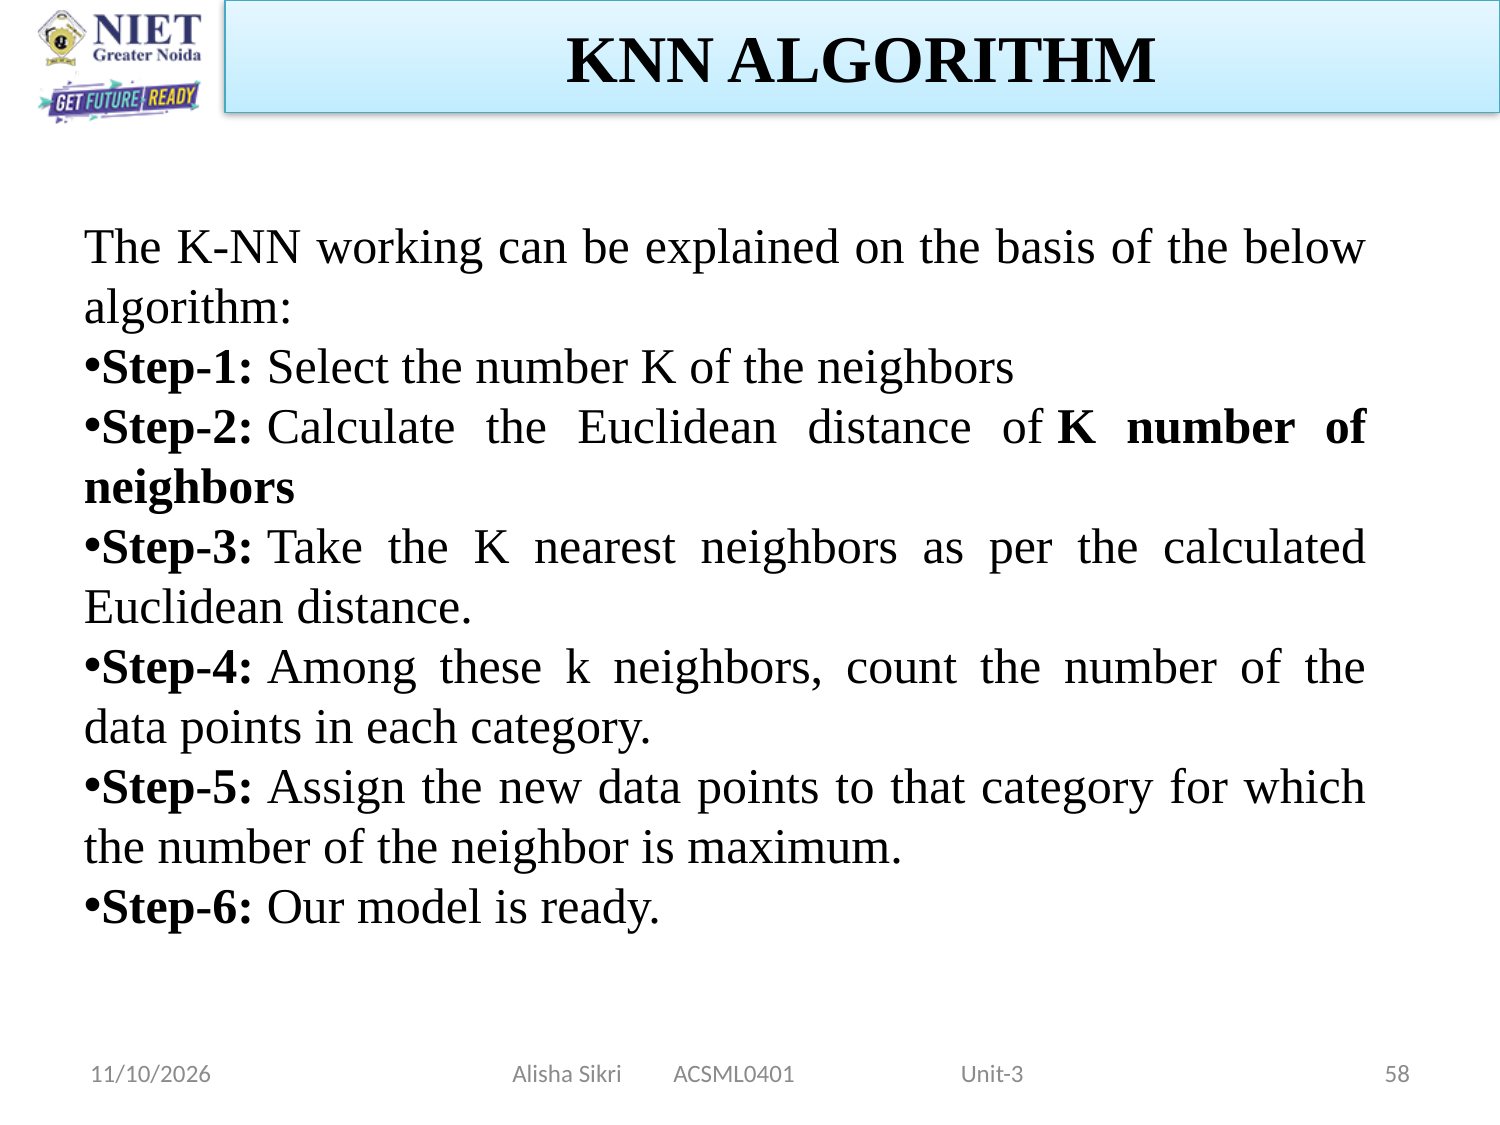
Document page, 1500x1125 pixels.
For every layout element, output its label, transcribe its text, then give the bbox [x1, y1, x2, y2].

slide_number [75, 1042, 300, 1103]
slide_number 58 [1074, 1042, 1425, 1103]
footer Alisha Sikri ACSML0401 Unit-3 [300, 1042, 1074, 1103]
picture [0, 0, 238, 135]
text_box The K-NN working can be explained on the basis of the below algorithm: Step-1: Select the number K of the neighbors Step-2: Calculate the Euclidean distance of K number of neighbors Step-3: Take the K nearest neighbors as per the calculated Euclidean distance. Step-4: Among these k neighbors, count the number of the data points in each category. Step-5: Assign the new data points to that category for which the number of the neighbor is maximum. Step-6: Our model is ready. [69, 206, 1382, 942]
text_box KNN ALGORITHM [238, 0, 1500, 113]
